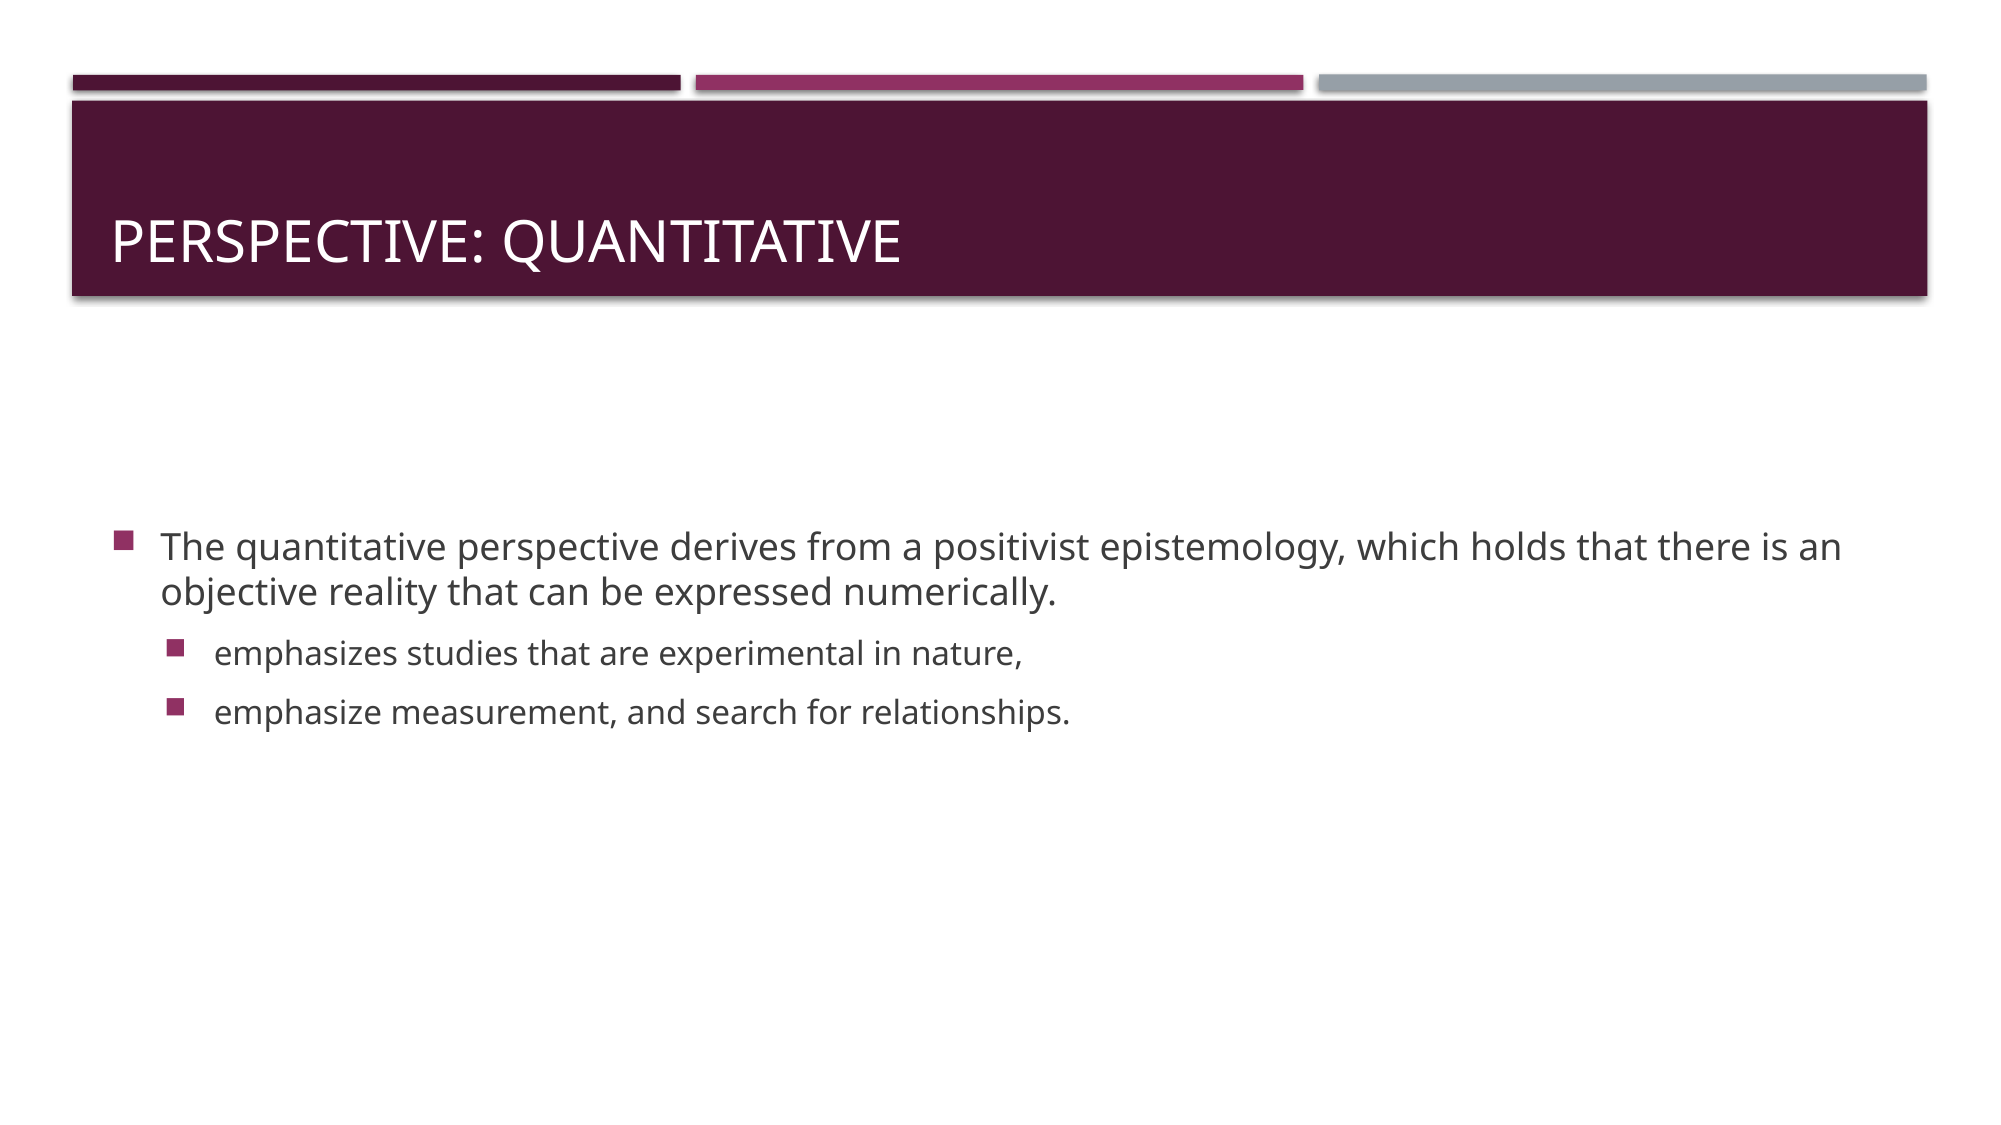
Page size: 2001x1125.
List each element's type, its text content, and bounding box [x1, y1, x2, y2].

title Perspective: Quantitative [95, 115, 1905, 282]
list The quantitative perspective derives from a positivist epistemology, which holds that there is an objective reality that can be expressed numerically. emphasizes studies that are experimental in nature, emphasize measurement, and search for relationships. [95, 357, 1905, 962]
